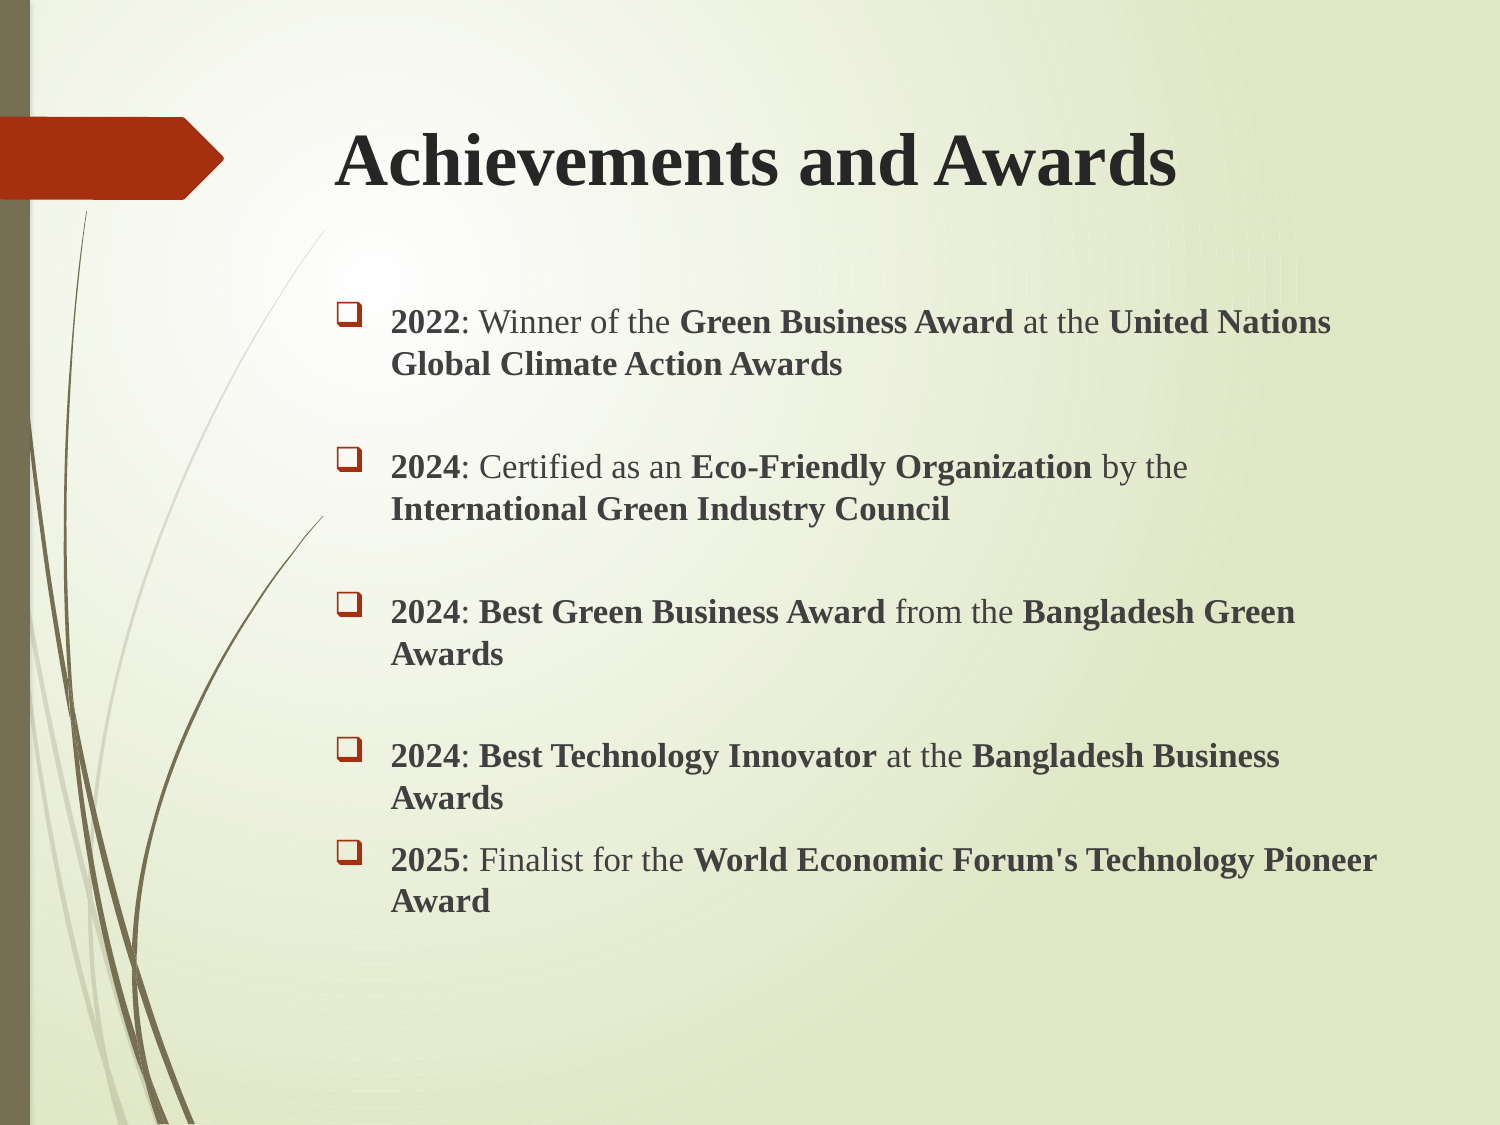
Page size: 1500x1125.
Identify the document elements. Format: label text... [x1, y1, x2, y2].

title Achievements and Awards [319, 102, 1400, 291]
list 2022: Winner of the Green Business Award at the United Nations Global Climate Action Awards 2024: Certified as an Eco-Friendly Organization by the International Green Industry Council 2024: Best Green Business Award from the Bangladesh Green Awards 2024: Best Technology Innovator at the Bangladesh Business Awards 2025: Finalist for the World Economic Forum's Technology Pioneer Award [319, 291, 1400, 970]
